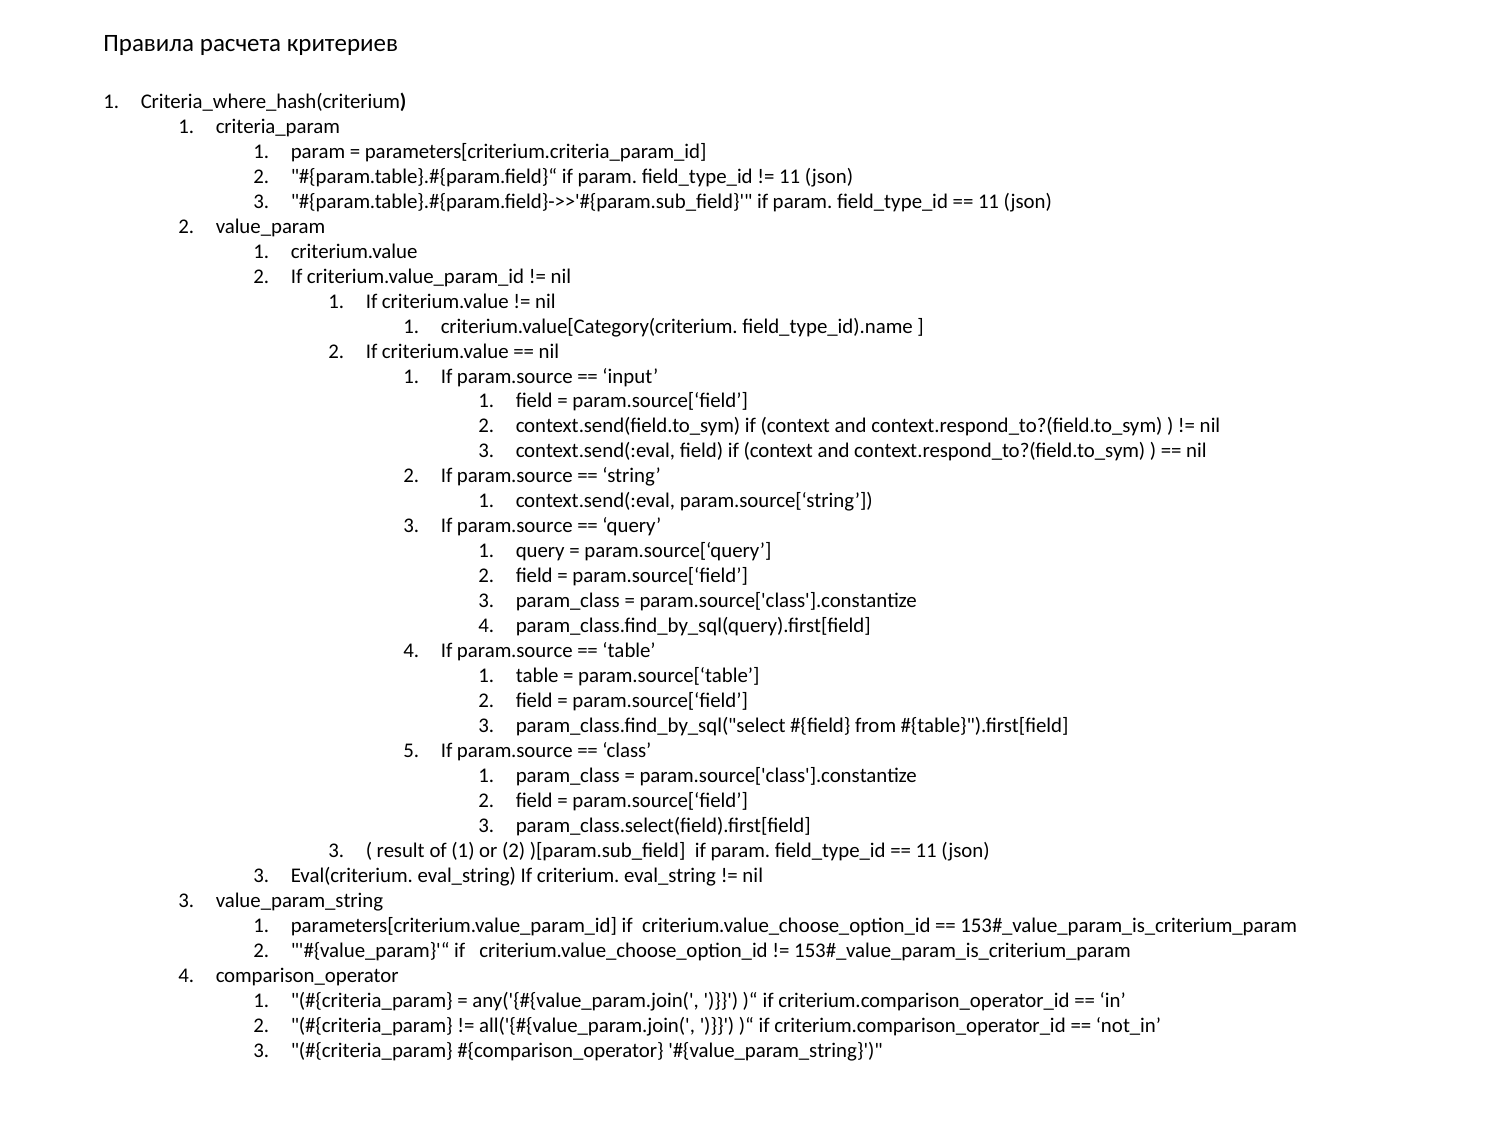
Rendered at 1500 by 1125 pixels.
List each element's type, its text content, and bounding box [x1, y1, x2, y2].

text_box Правила расчета критериев [88, 19, 1424, 65]
text_box Criteria_where_hash(criterium) criteria_param param = parameters[criterium.criteria_param_id] "#{param.table}.#{param.field}“ if param. field_type_id != 11 (json) "#{param.table}.#{param.field}->>'#{param.sub_field}'" if param. field_type_id == 11 (json) value_param criterium.value If criterium.value_param_id != nil If criterium.value != nil criterium.value[Category(criterium. field_type_id).name ] If criterium.value == nil If param.source == ‘input’ field = param.source[‘field’] context.send(field.to_sym) if (context and context.respond_to?(field.to_sym) ) != nil context.send(:eval, field) if (context and context.respond_to?(field.to_sym) ) == nil If param.source == ‘string’ context.send(:eval, param.source[‘string’]) If param.source == ‘query’ query = param.source[‘query’] field = param.source[‘field’] param_class = param.source['class'].constantize param_class.find_by_sql(query).first[field] If param.source == ‘table’ table = param.source[‘table’] field = param.source[‘field’] param_class.find_by_sql("select #{field} from #{table}").first[field] If param.source == ‘class’ param_class = param.source['class'].constantize field = param.source[‘field’] param_class.select(field).first[field] ( result of (1) or (2) )[param.sub_field] if param. field_type_id == 11 (json) Eval(criterium. eval_string) If criterium. eval_string != nil value_param_string parameters[criterium.value_param_id] if criterium.value_choose_option_id == 153#_value_param_is_criterium_param "'#{value_param}'“ if criterium.value_choose_option_id != 153#_value_param_is_criterium_param comparison_operator "(#{criteria_param} = any('{#{value_param.join(', ')}}') )“ if criterium.comparison_operator_id == ‘in’ "(#{criteria_param} != all('{#{value_param.join(', ')}}') )“ if criterium.comparison_operator_id == ‘not_in’ "(#{criteria_param} #{comparison_operator} '#{value_param_string}')" [88, 80, 1424, 1094]
